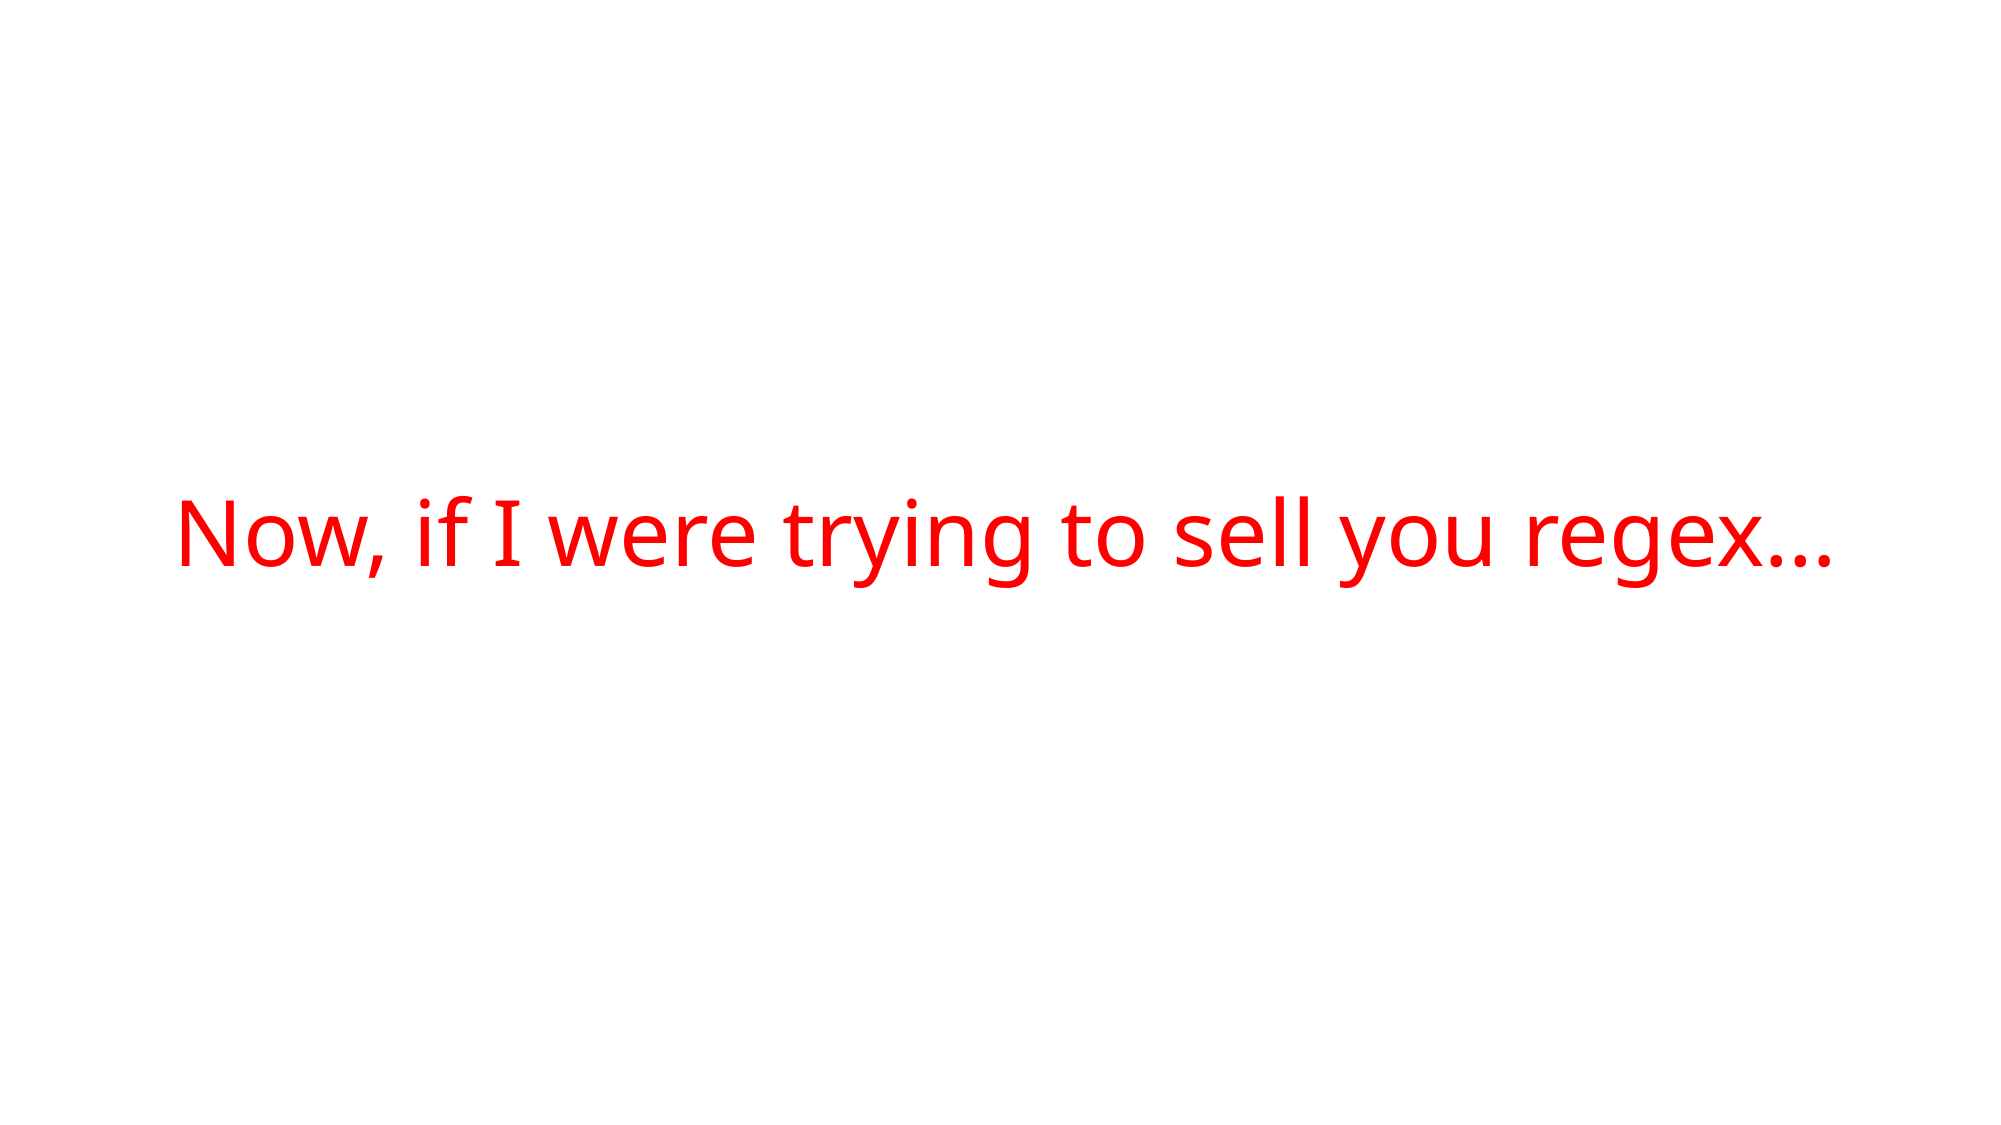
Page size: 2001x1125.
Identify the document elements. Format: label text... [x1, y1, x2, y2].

title Now, if I were trying to sell you regex… [150, 428, 1863, 646]
